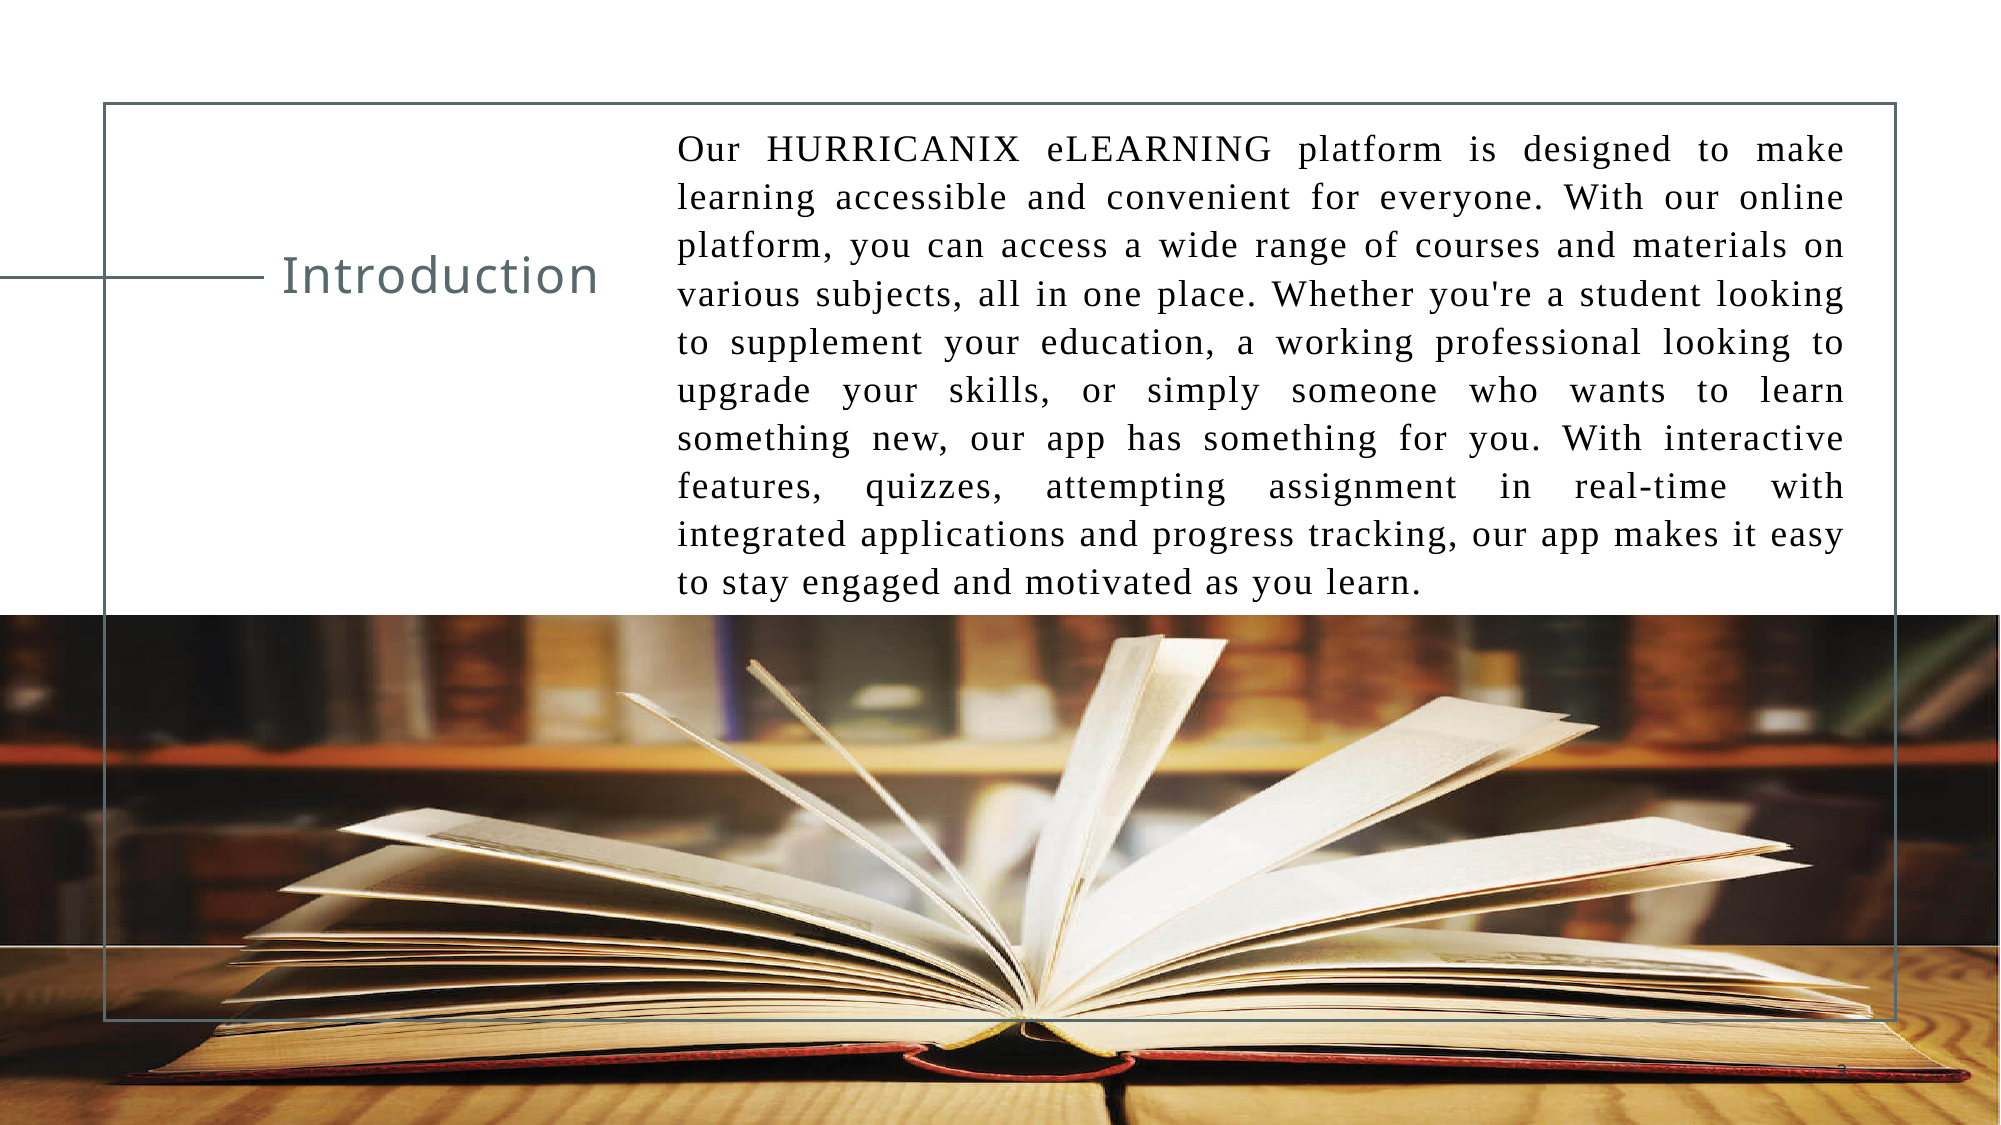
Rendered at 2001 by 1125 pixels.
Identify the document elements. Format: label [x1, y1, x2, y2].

picture [0, 615, 2000, 1125]
text_box [104, 103, 1896, 615]
